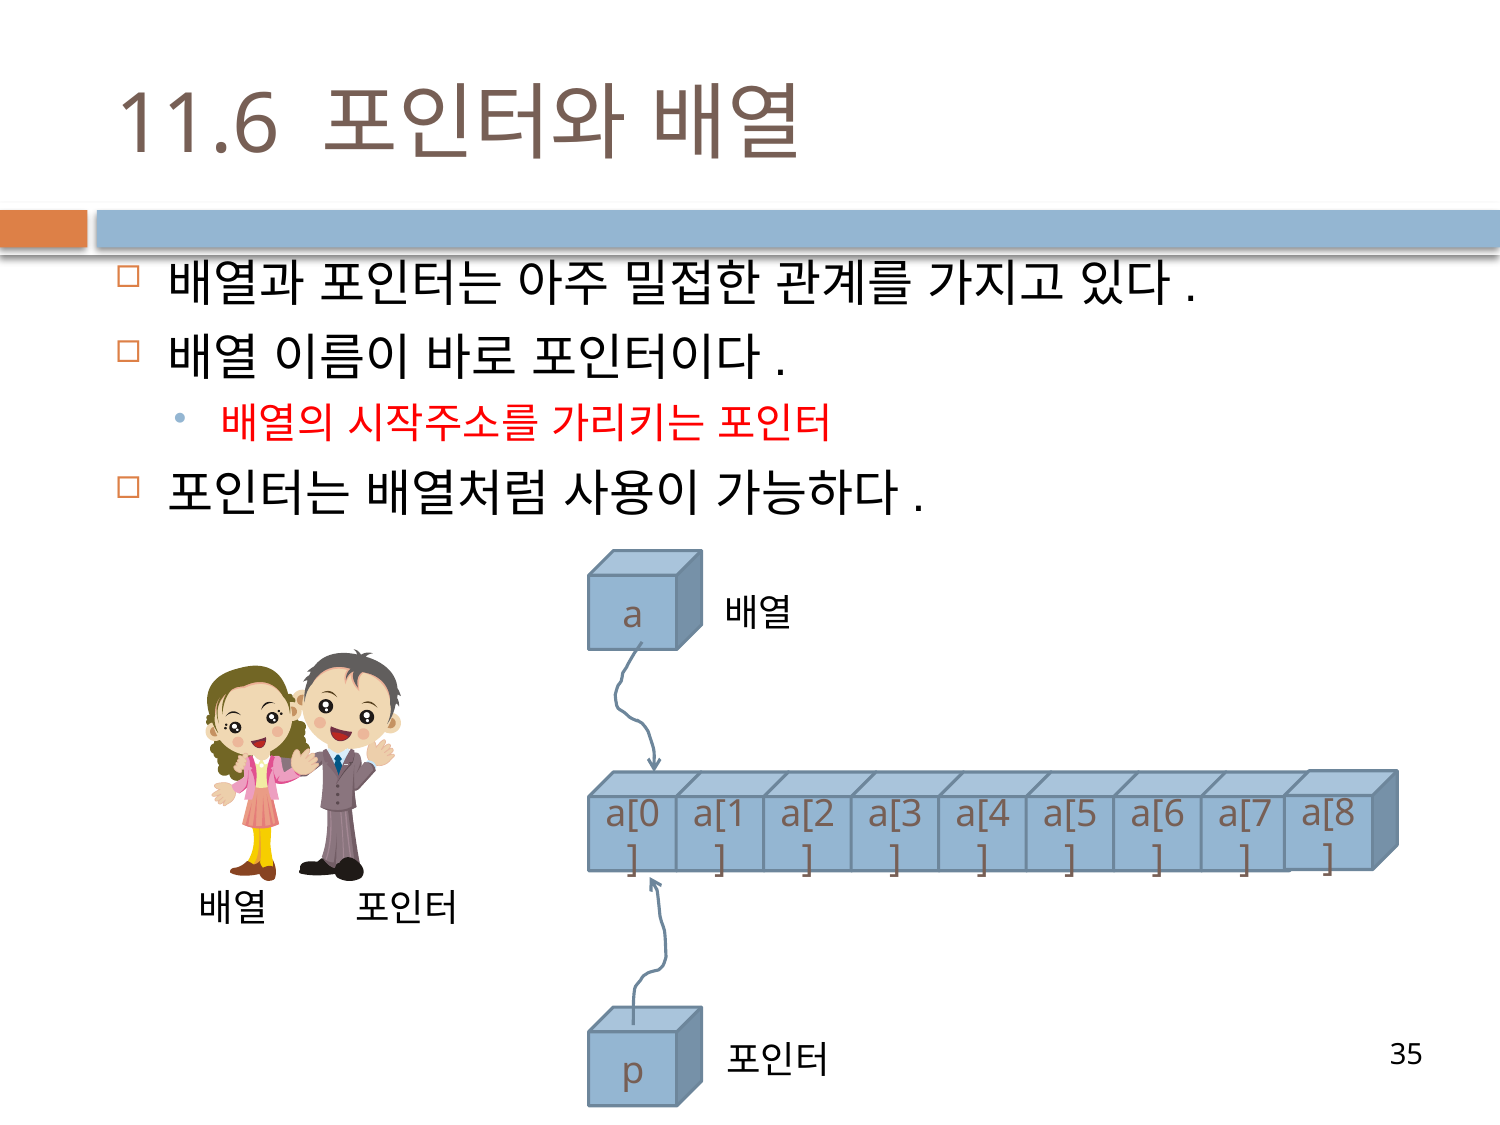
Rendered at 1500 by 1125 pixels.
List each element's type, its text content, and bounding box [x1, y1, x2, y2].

list 배열과 포인터는 아주 밀접한 관계를 가지고 있다. 배열 이름이 바로 포인터이다. 배열의 시작주소를 가리키는 포인터 포인터는 배열처럼 사용이 가능하다. [100, 243, 1438, 1000]
slide_number 35 [1403, 1024, 1438, 1085]
title 11.6 포인터와 배열 [100, 37, 1438, 200]
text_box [182, 550, 1398, 1107]
